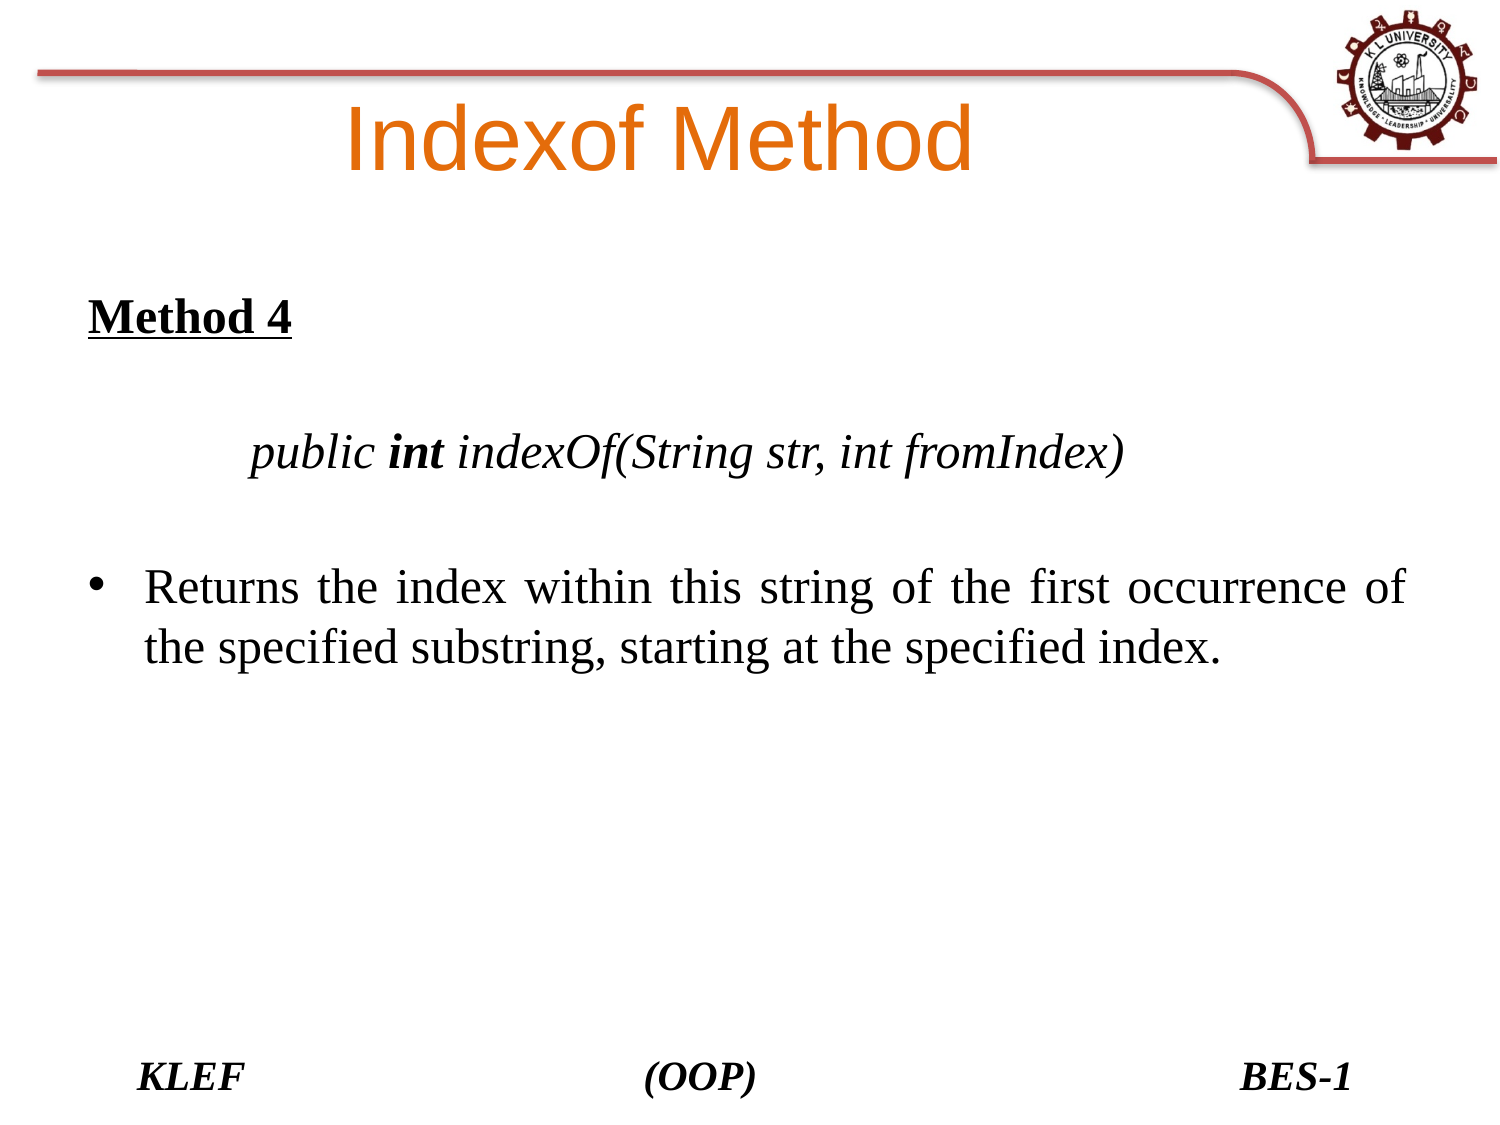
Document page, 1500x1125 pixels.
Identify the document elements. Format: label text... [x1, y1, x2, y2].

title Indexof Method [10, 79, 1311, 188]
picture [1333, 5, 1481, 154]
footer KLEF (OOP) BES-1 [29, 1035, 1462, 1113]
list Method 4 public int indexOf(String str, int fromIndex) Returns the index within this string of the first occurrence of the specified substring, starting at the specified index. [72, 165, 1424, 992]
